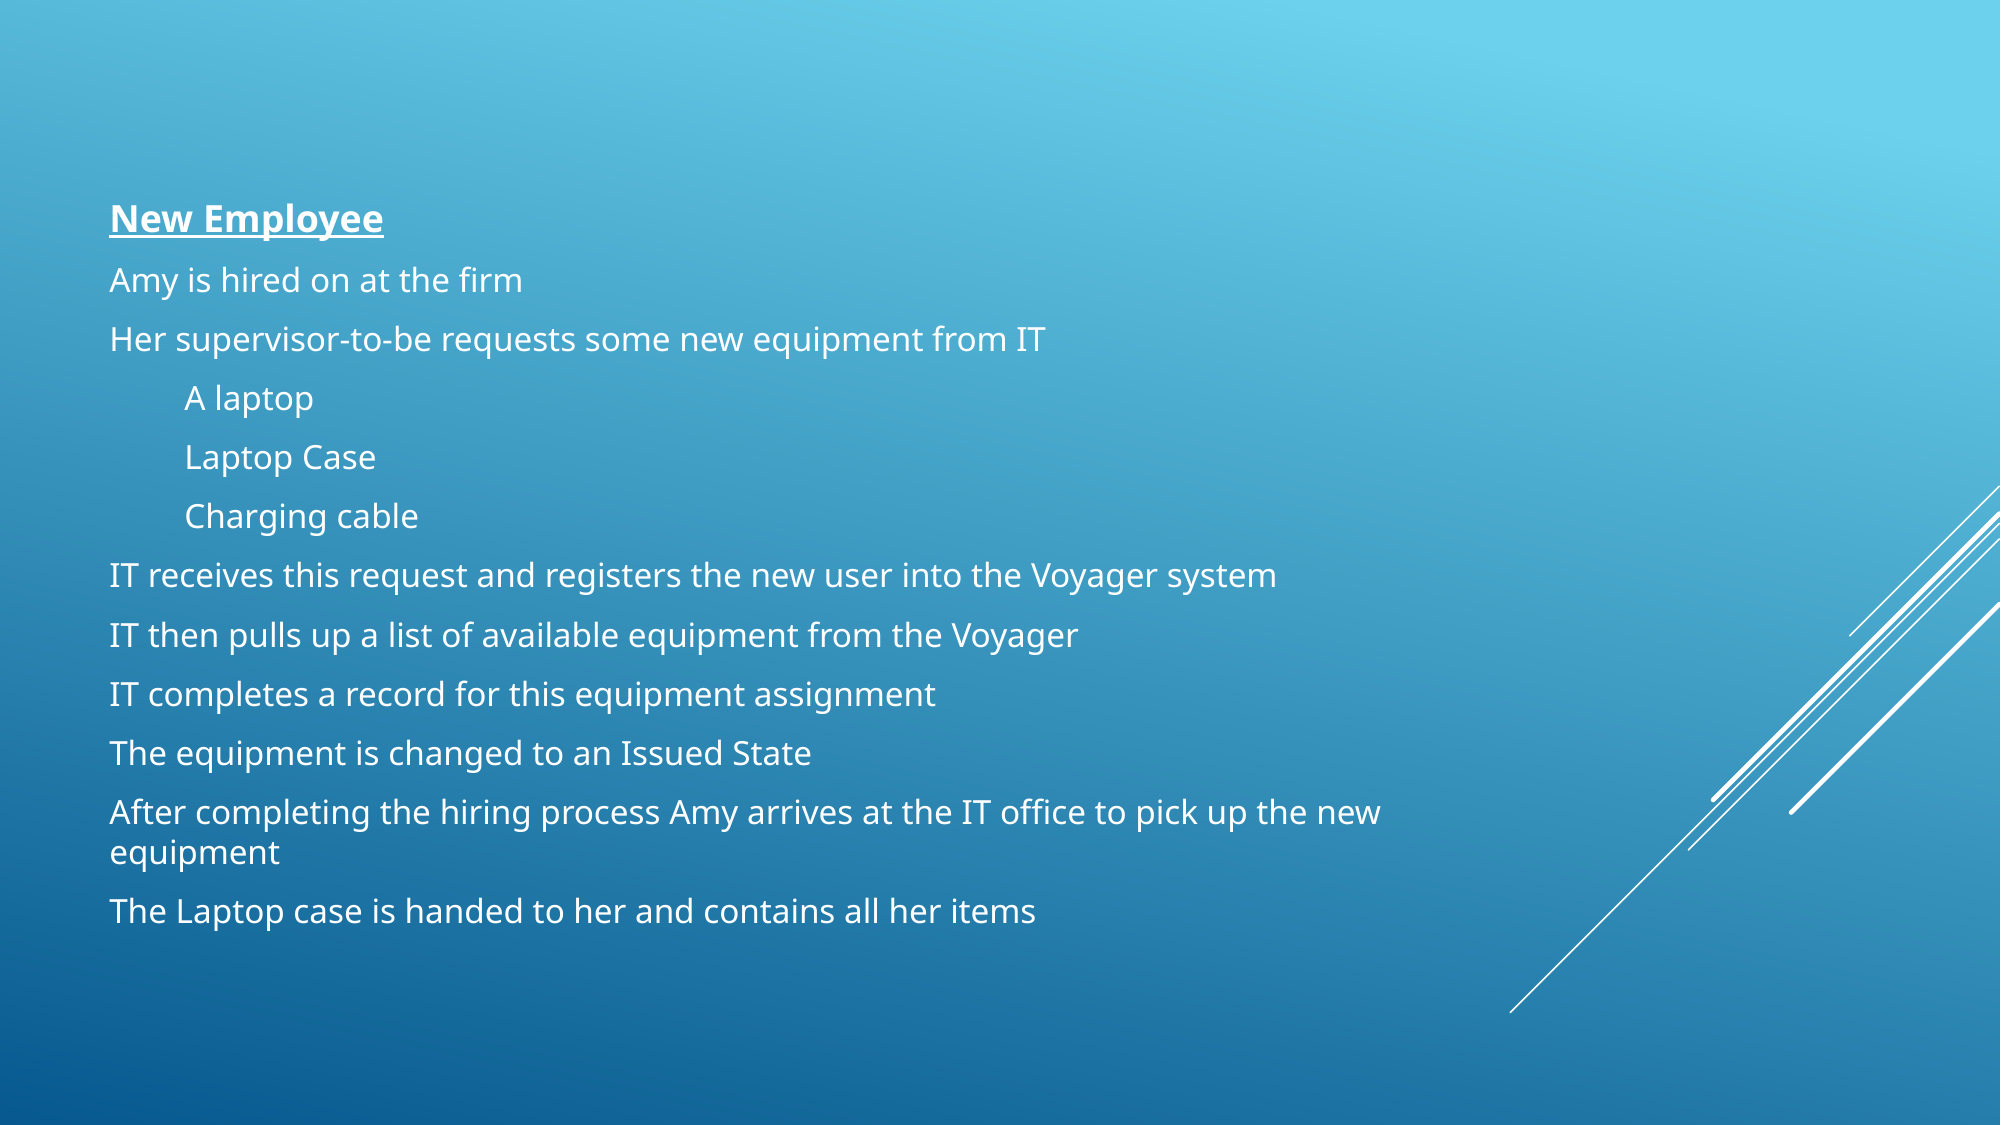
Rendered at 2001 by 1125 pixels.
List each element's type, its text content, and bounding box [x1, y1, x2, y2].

list New Employee Amy is hired on at the firm Her supervisor-to-be requests some new equipment from IT A laptop Laptop Case Charging cable IT receives this request and registers the new user into the Voyager system IT then pulls up a list of available equipment from the Voyager IT completes a record for this equipment assignment The equipment is changed to an Issued State After completing the hiring process Amy arrives at the IT office to pick up the new equipment The Laptop case is handed to her and contains all her items [94, 182, 1495, 943]
